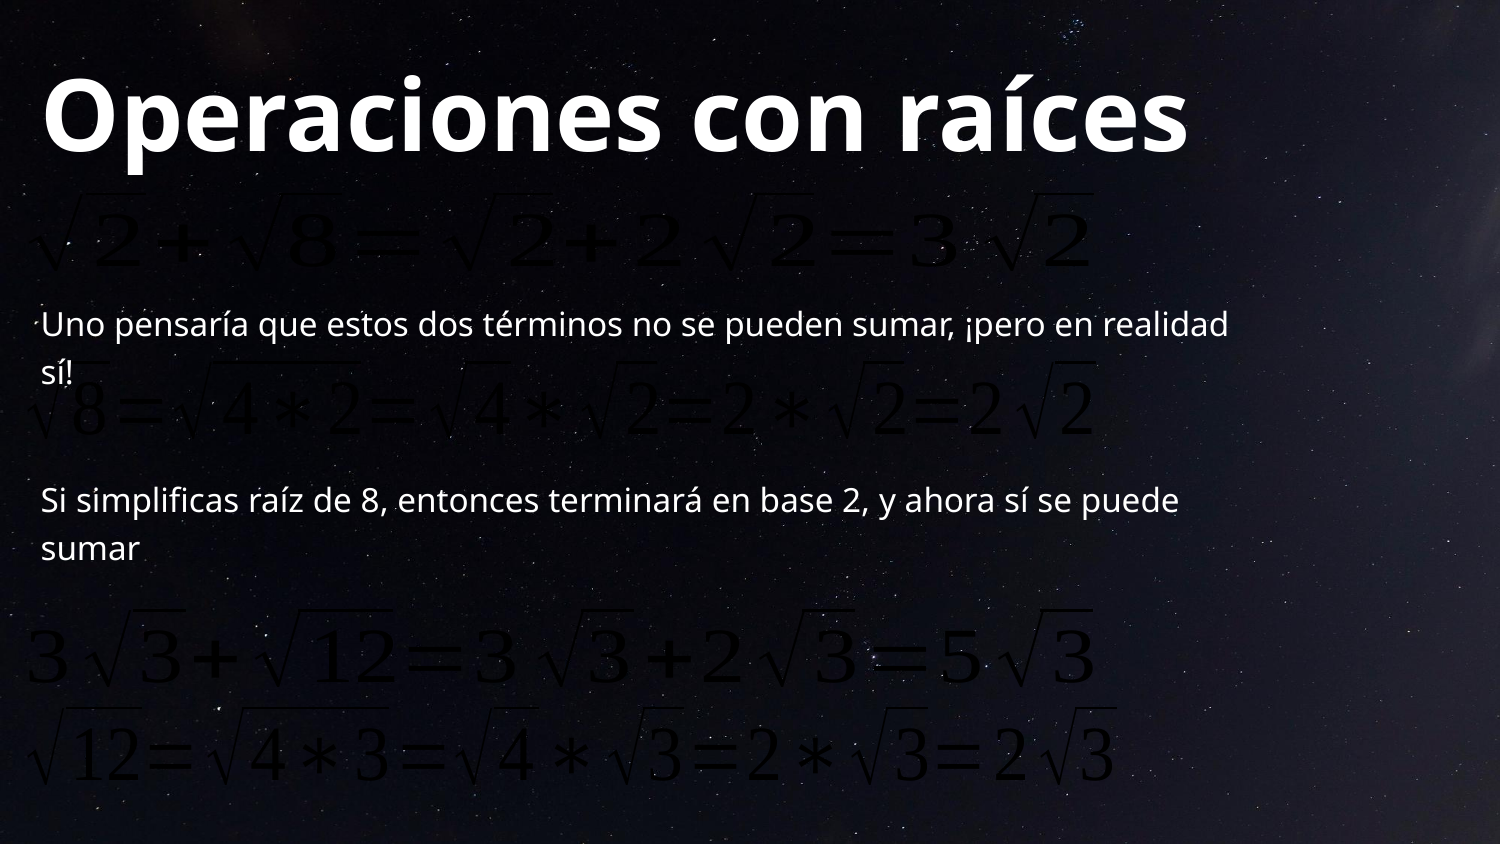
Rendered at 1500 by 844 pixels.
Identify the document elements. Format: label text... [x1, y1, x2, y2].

picture [0, 0, 1500, 844]
text_box Si simplificas raíz de 8, entonces terminará en base 2, y ahora sí se puede sumar [25, 455, 1255, 536]
text_box Uno pensaría que estos dos términos no se pueden sumar, ¡pero en realidad sí! [25, 280, 1255, 361]
